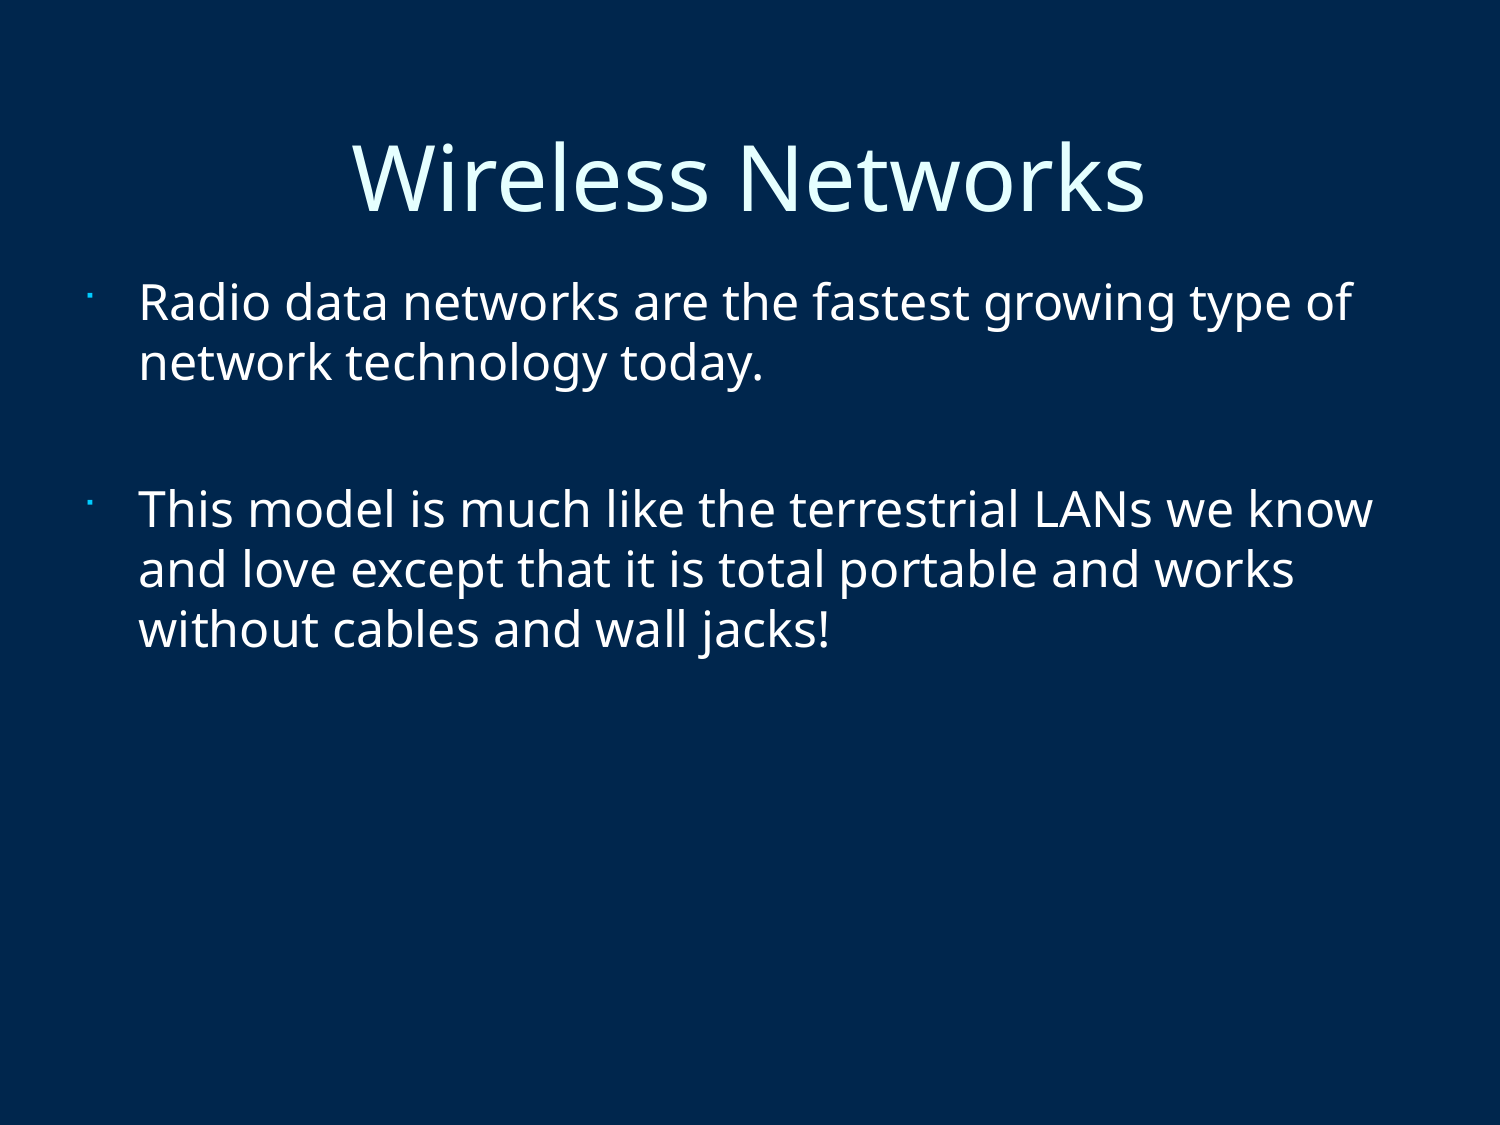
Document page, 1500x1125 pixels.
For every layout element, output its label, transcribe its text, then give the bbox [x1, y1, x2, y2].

list Radio data networks are the fastest growing type of network technology today. This model is much like the terrestrial LANs we know and love except that it is total portable and works without cables and wall jacks! [74, 261, 1426, 1001]
title Wireless Networks [74, 61, 1426, 261]
